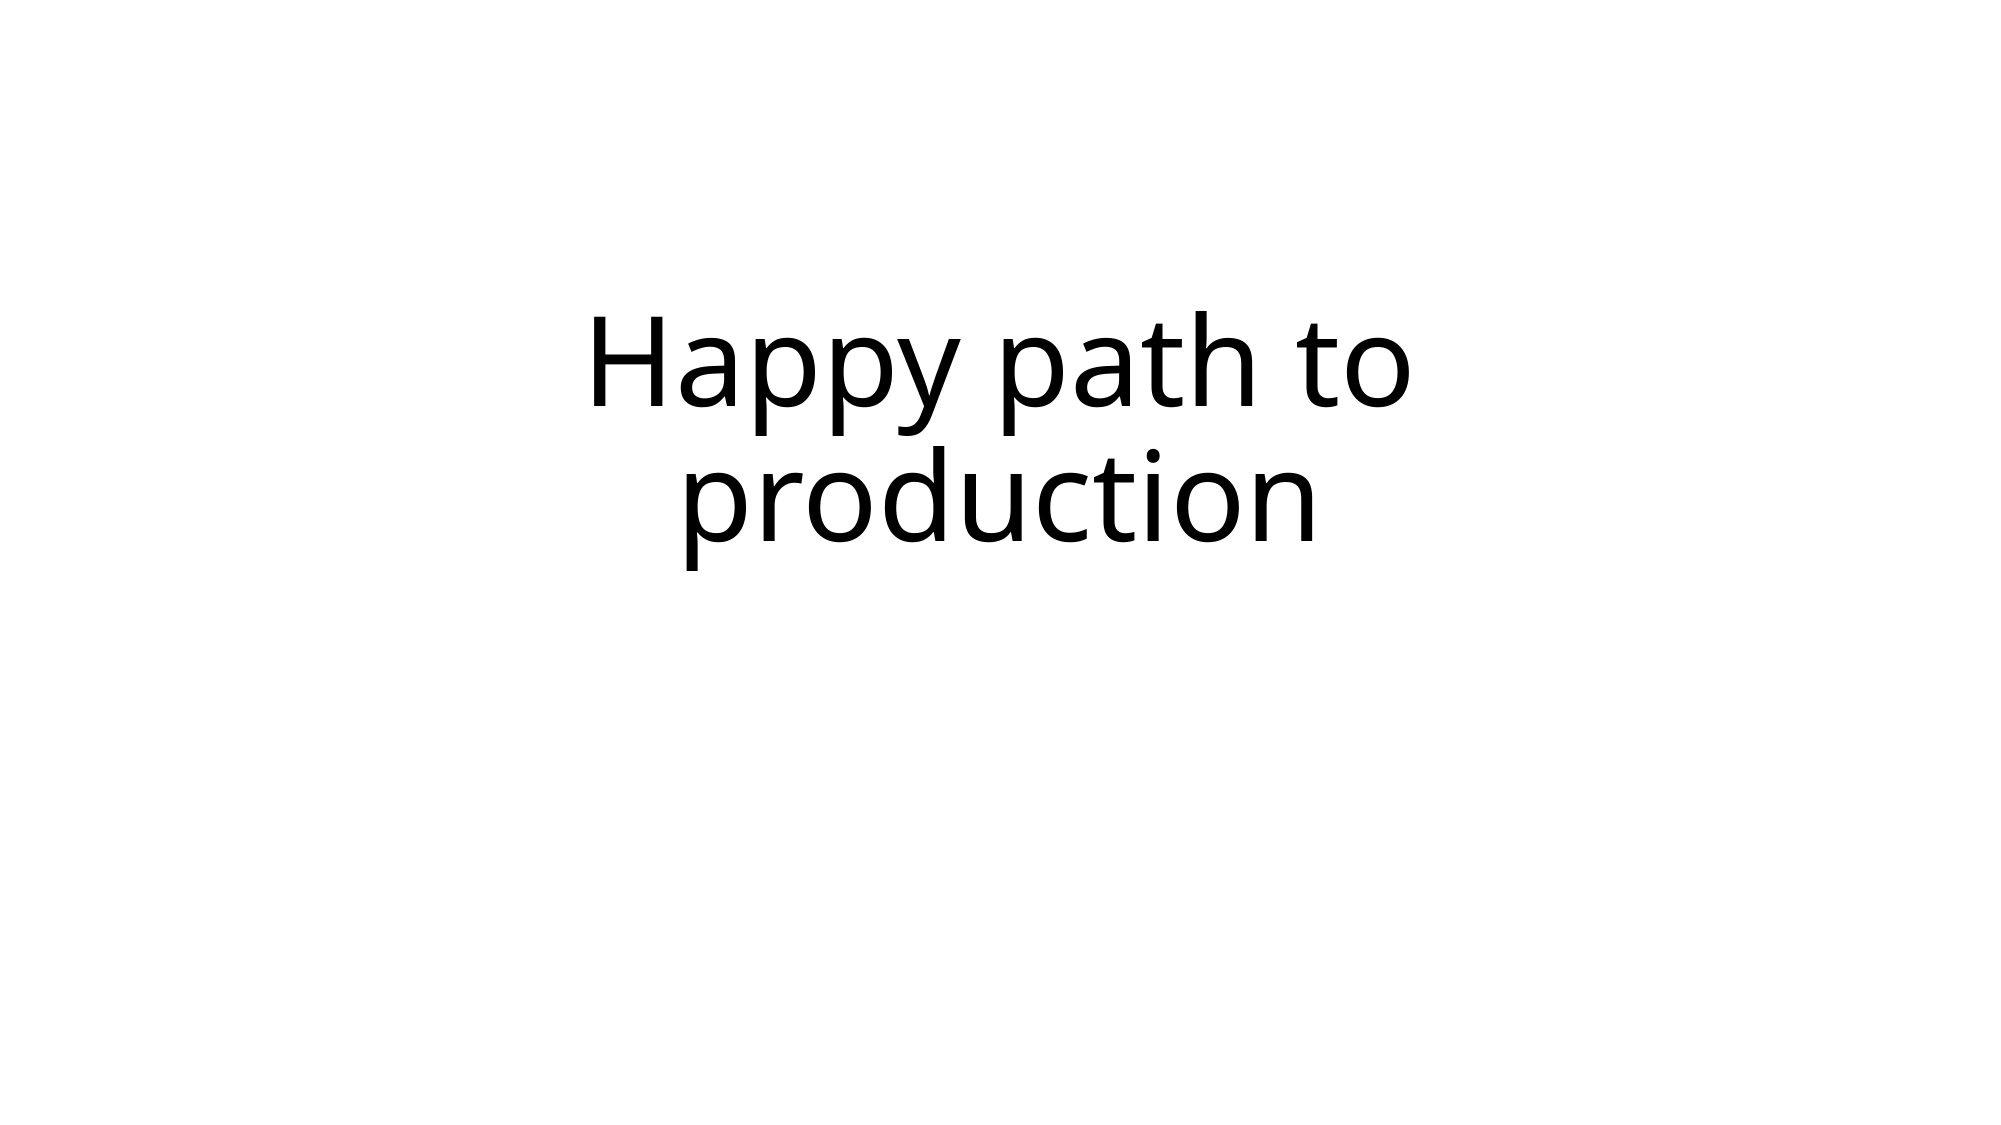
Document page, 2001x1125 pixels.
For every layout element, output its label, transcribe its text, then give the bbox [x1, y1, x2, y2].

title Happy path to production [249, 184, 1750, 576]
